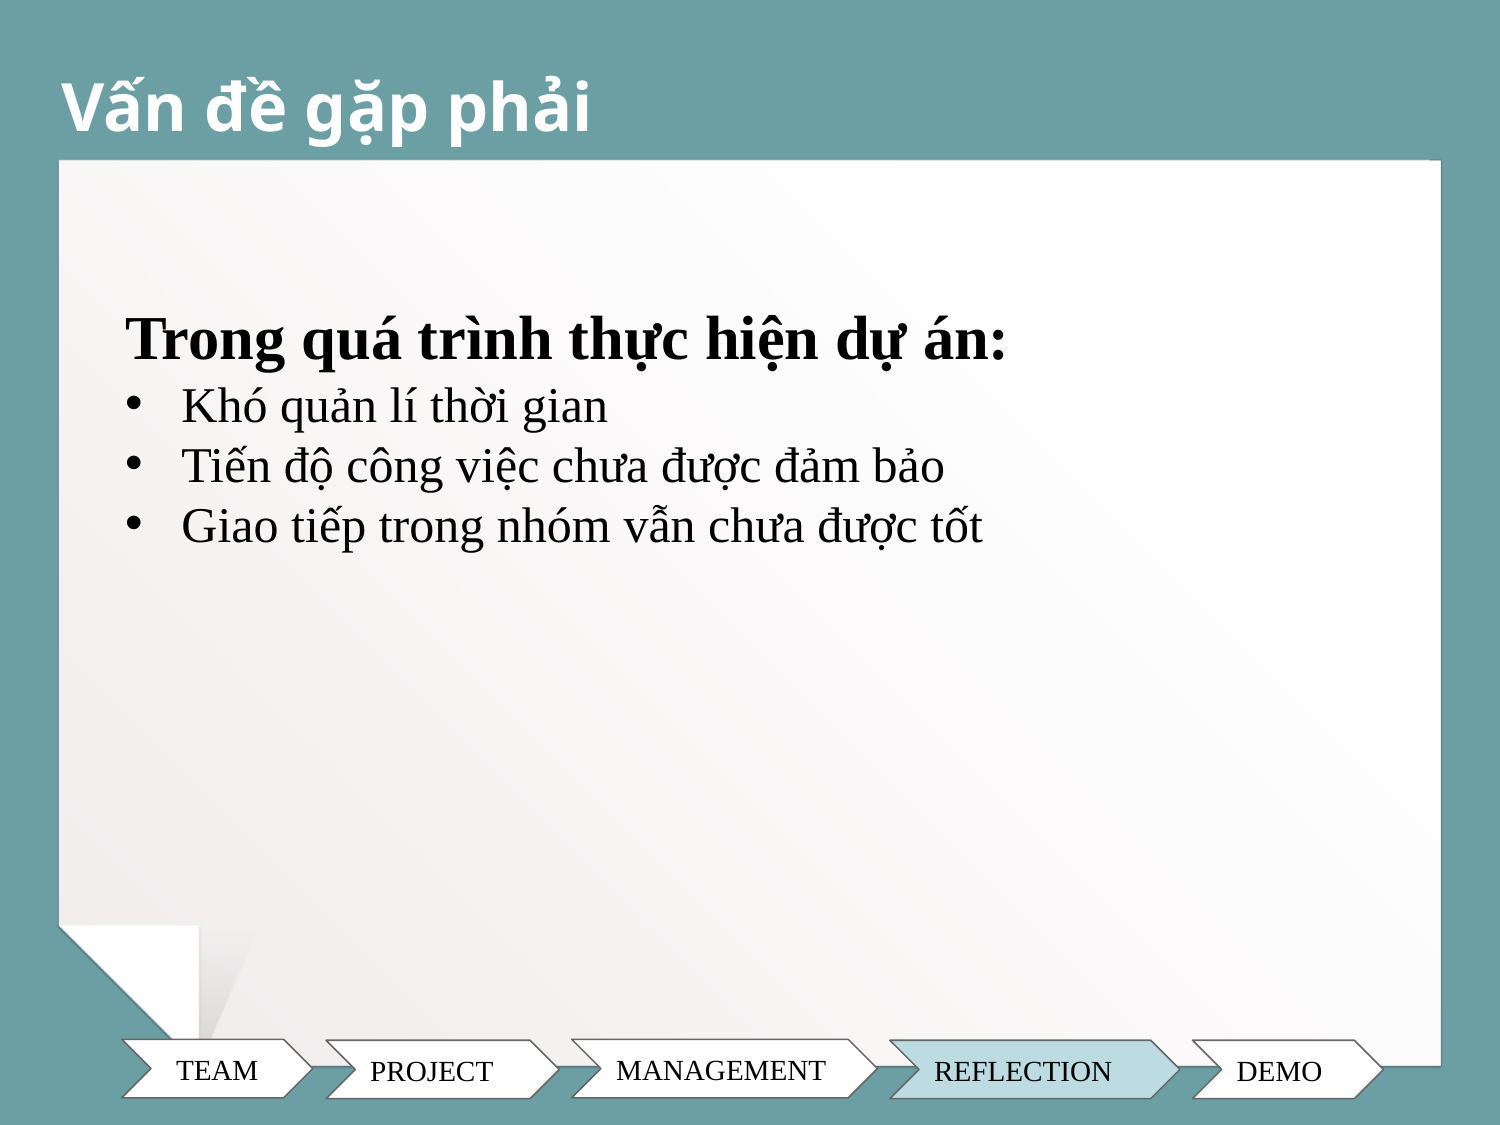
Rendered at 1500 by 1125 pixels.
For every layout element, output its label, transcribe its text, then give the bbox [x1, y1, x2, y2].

picture [0, 0, 1500, 1125]
title Vấn đề gặp phải [46, 45, 1425, 160]
text_box TEAM [121, 1039, 313, 1098]
text_box REFLECTION [889, 1040, 1180, 1099]
text_box MANAGEMENT [571, 1039, 878, 1098]
text_box PROJECT [326, 1040, 560, 1099]
text_box DEMO [1192, 1040, 1384, 1099]
text_box Trong quá trình thực hiện dự án: Khó quản lí thời gian Tiến độ công việc chưa được đảm bảo Giao tiếp trong nhóm vẫn chưa được tốt [110, 289, 1390, 560]
